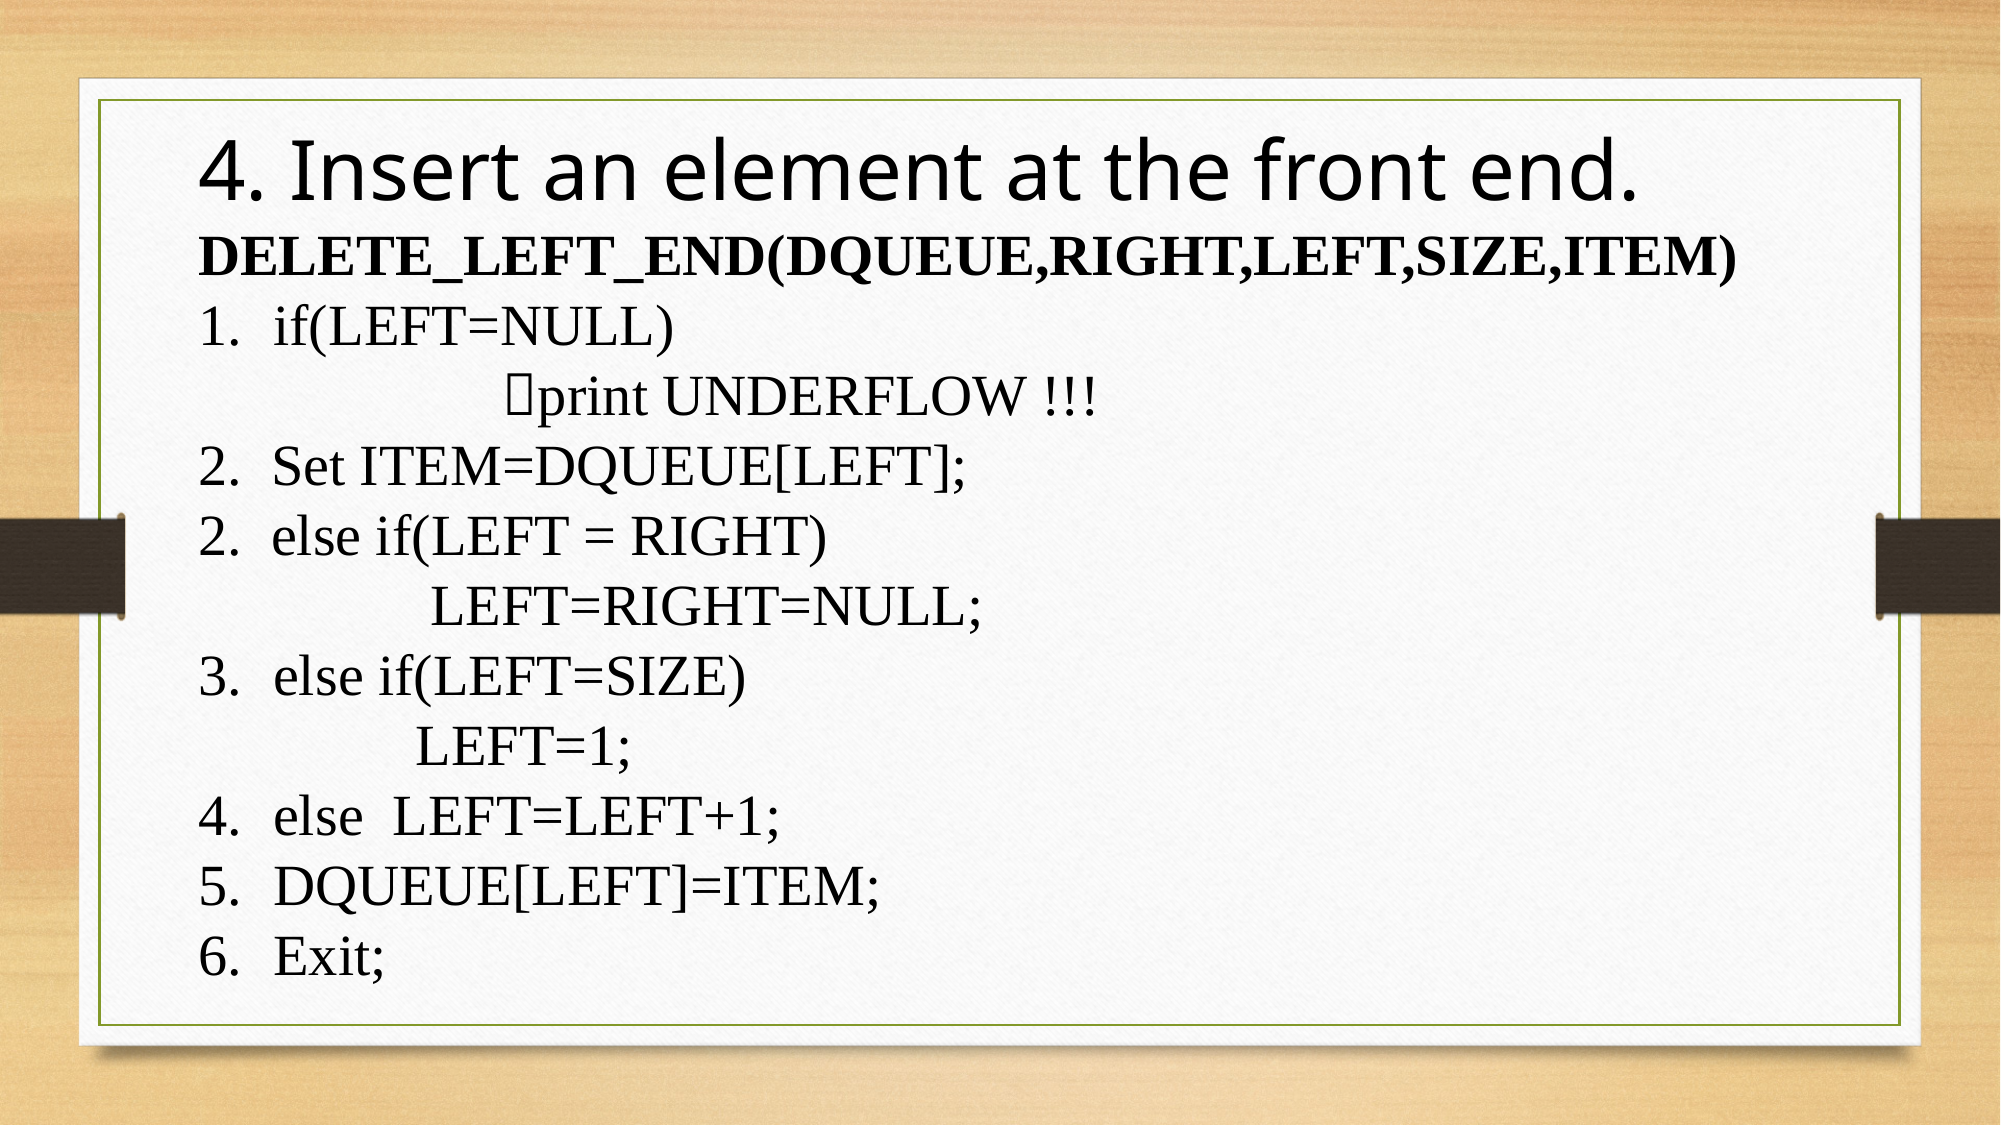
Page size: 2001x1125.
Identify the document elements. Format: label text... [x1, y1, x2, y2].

text_box 4. Insert an element at the front end. DELETE_LEFT_END(DQUEUE,RIGHT,LEFT,SIZE,ITEM) if(LEFT=NULL) print UNDERFLOW !!! 2. Set ITEM=DQUEUE[LEFT]; 2. else if(LEFT = RIGHT) LEFT=RIGHT=NULL; else if(LEFT=SIZE) LEFT=1; else LEFT=LEFT+1; DQUEUE[LEFT]=ITEM; Exit; [183, 110, 1833, 1125]
picture [0, 0, 2001, 1125]
